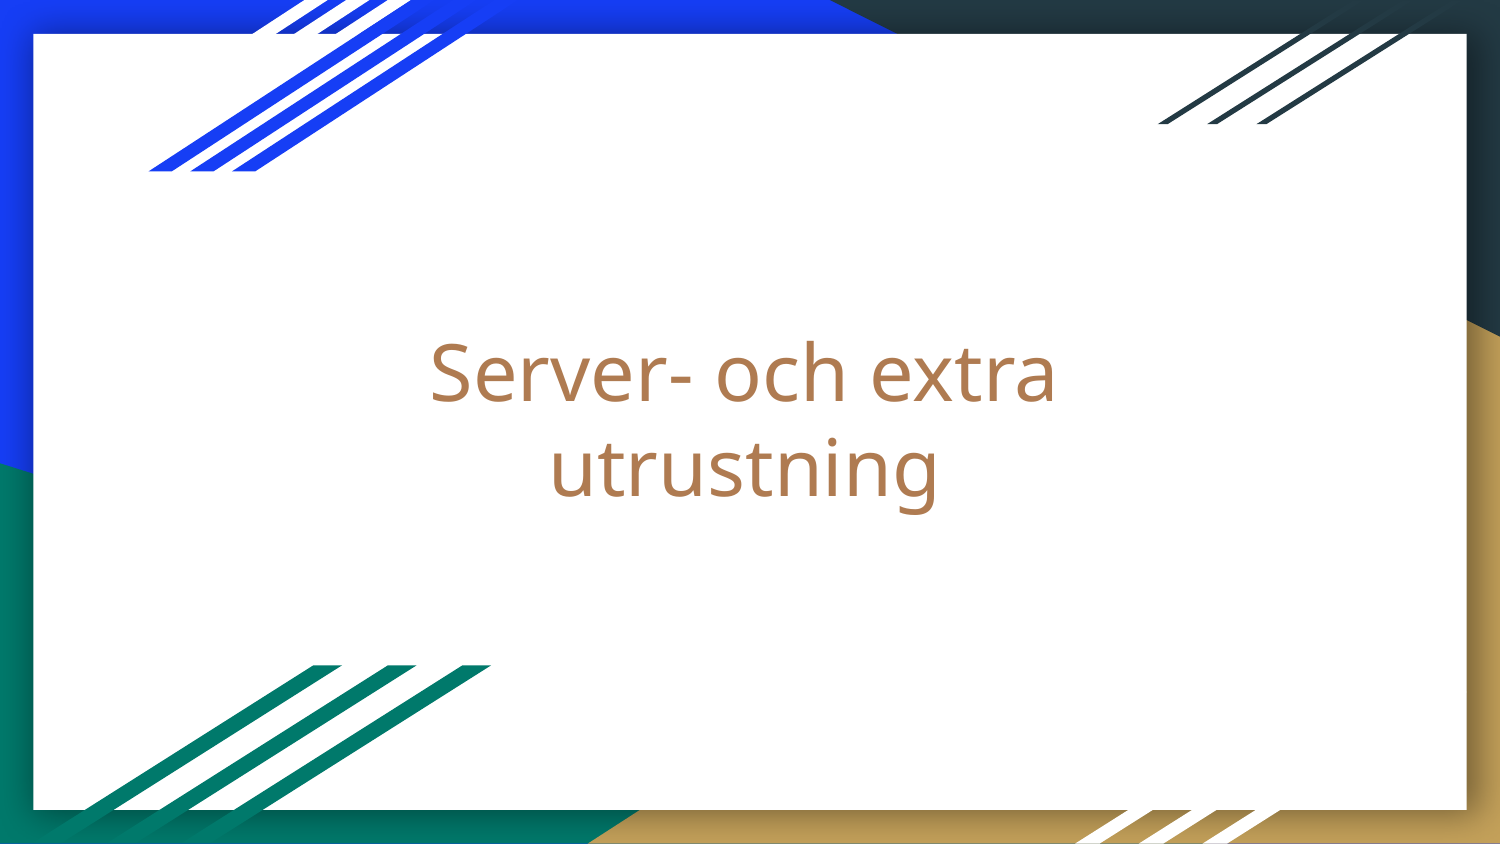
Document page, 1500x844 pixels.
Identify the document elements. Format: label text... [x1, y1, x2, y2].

title Server- och extra utrustning [304, 298, 1185, 537]
